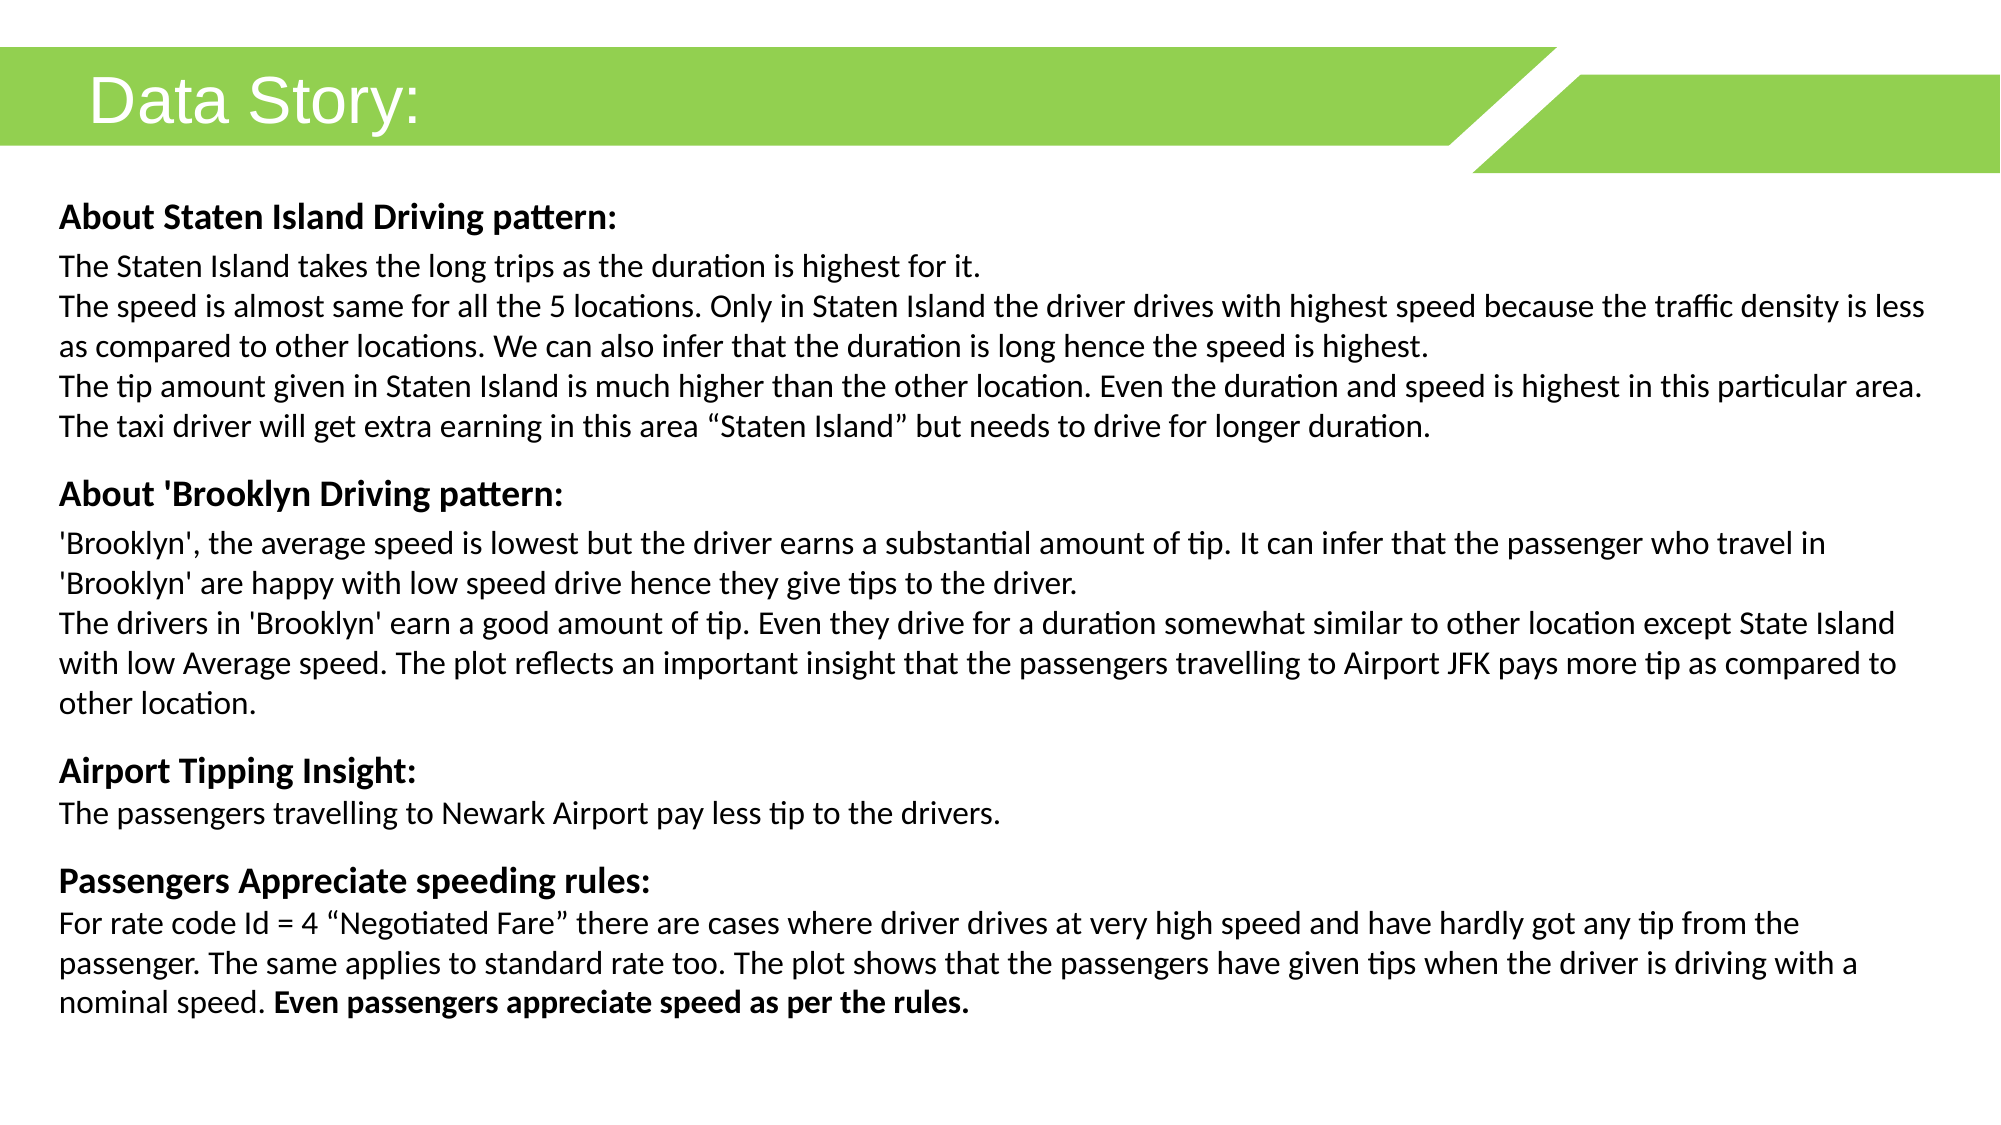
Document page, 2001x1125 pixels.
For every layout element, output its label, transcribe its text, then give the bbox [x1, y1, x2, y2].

text_box [1416, 14, 1618, 184]
text_box [1453, 74, 1526, 141]
text_box Data Story: [0, 47, 1556, 146]
text_box [1473, 74, 2000, 174]
text_box About Staten Island Driving pattern: The Staten Island takes the long trips as the duration is highest for it. The speed is almost same for all the 5 locations. Only in Staten Island the driver drives with highest speed because the traffic density is less as compared to other locations. We can also infer that the duration is long hence the speed is highest. The tip amount given in Staten Island is much higher than the other location. Even the duration and speed is highest in this particular area. The taxi driver will get extra earning in this area “Staten Island” but needs to drive for longer duration. About 'Brooklyn Driving pattern: 'Brooklyn', the average speed is lowest but the driver earns a substantial amount of tip. It can infer that the passenger who travel in 'Brooklyn' are happy with low speed drive hence they give tips to the driver. The drivers in 'Brooklyn' earn a good amount of tip. Even they drive for a duration somewhat similar to other location except State Island with low Average speed. The plot reflects an important insight that the passengers travelling to Airport JFK pays more tip as compared to other location. Airport Tipping Insight: The passengers travelling to Newark Airport pay less tip to the drivers. Passengers Appreciate speeding rules: For rate code Id = 4 “Negotiated Fare” there are cases where driver drives at very high speed and have hardly got any tip from the passenger. The same applies to standard rate too. The plot shows that the passengers have given tips when the driver is driving with a nominal speed. Even passengers appreciate speed as per the rules. [44, 184, 1964, 1028]
